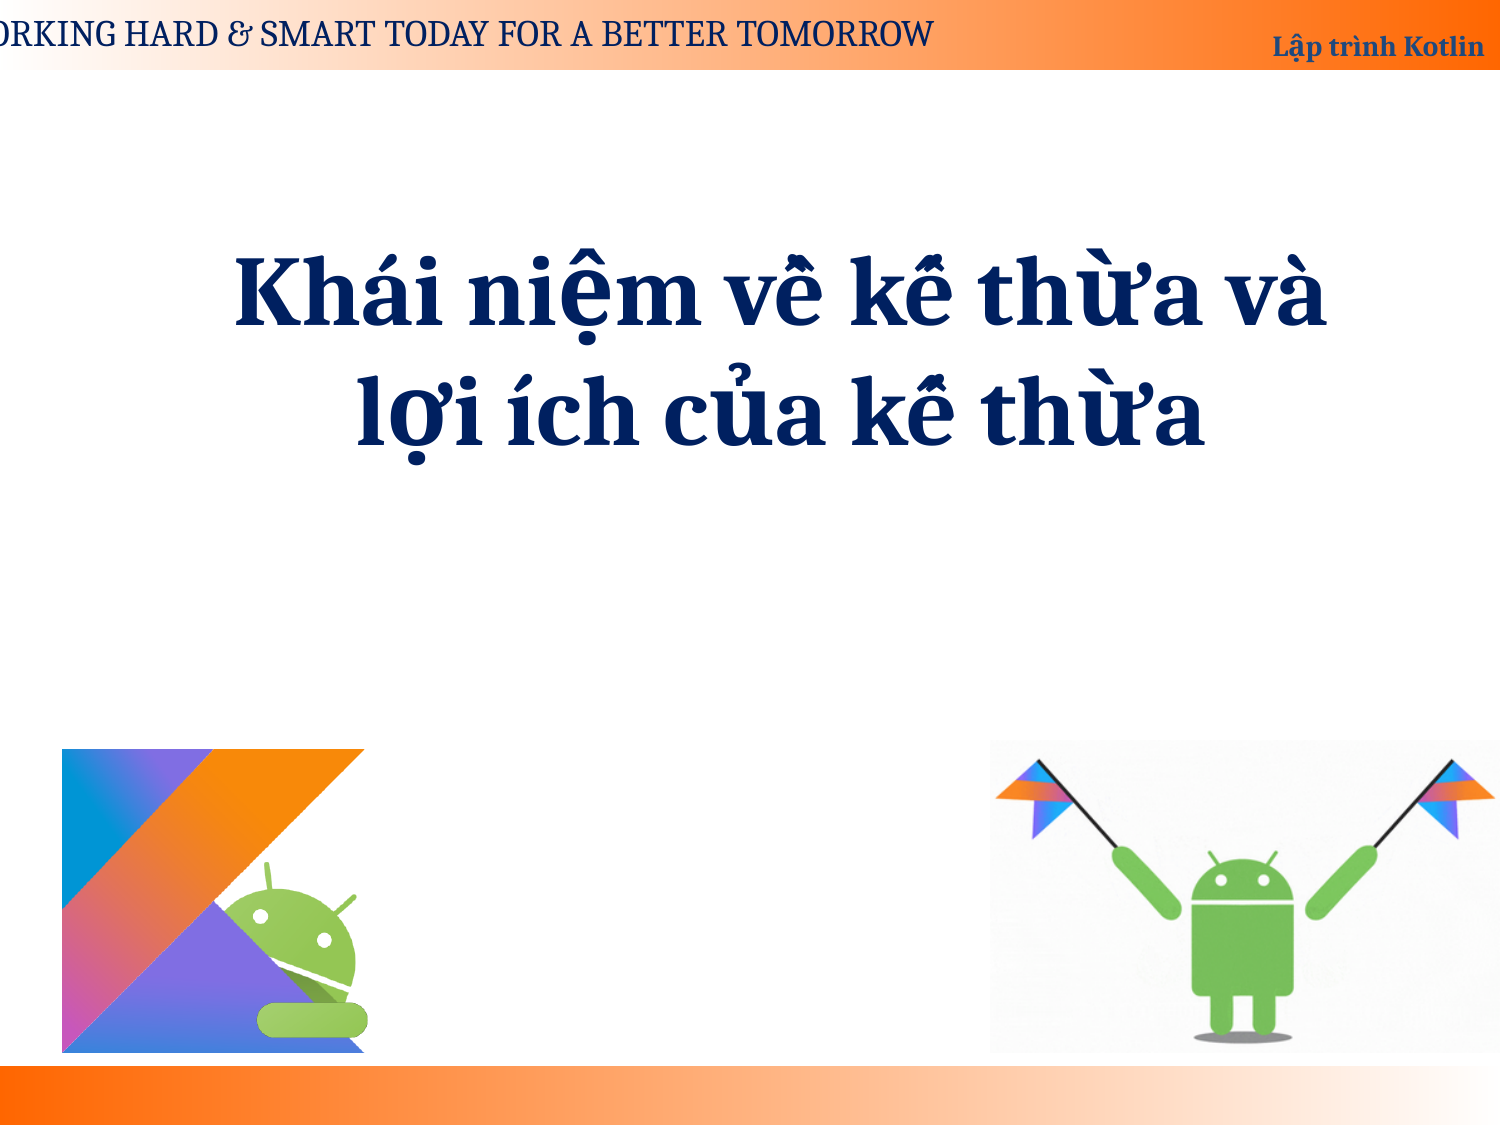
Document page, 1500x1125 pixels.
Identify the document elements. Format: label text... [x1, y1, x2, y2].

text_box Khái niệm về kế thừa và lợi ích của kế thừa [187, 237, 1375, 454]
picture [62, 749, 369, 1053]
picture [990, 739, 1500, 1053]
